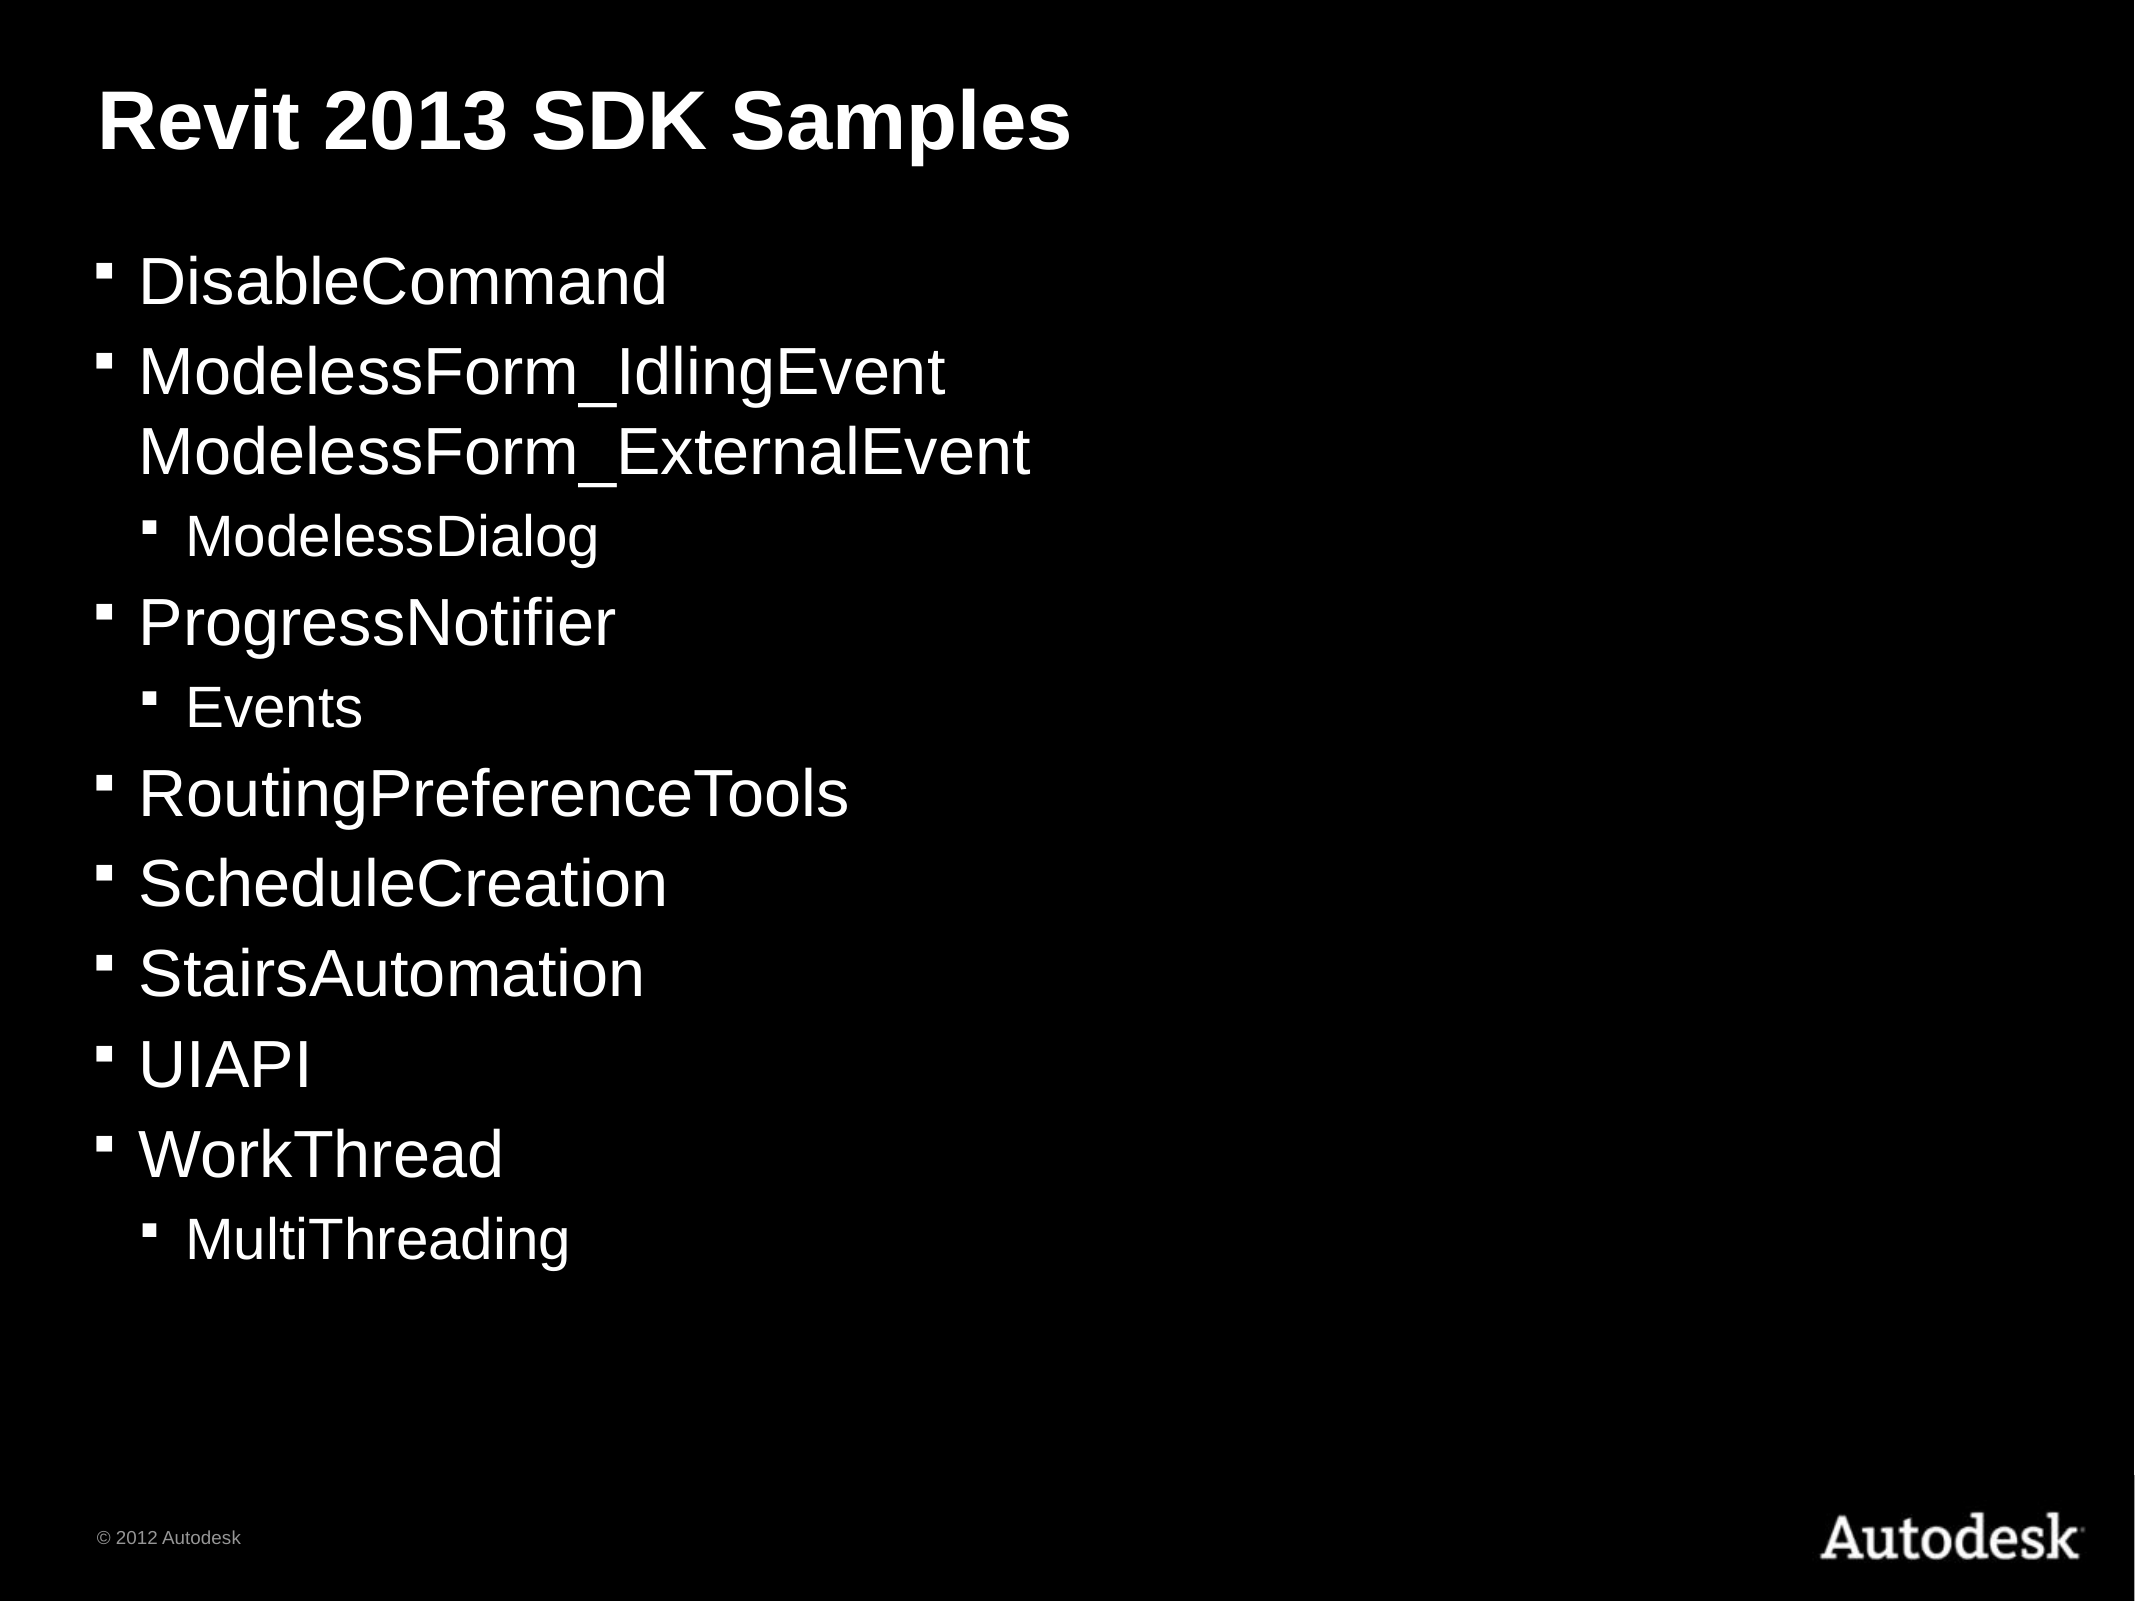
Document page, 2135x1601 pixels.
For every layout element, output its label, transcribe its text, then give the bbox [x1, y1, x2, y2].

title Revit 2013 SDK Samples [96, 0, 2028, 234]
list DisableCommand ModelessForm_IdlingEvent ModelessForm_ExternalEvent ModelessDialog ProgressNotifier Events RoutingPreferenceTools ScheduleCreation StairsAutomation UIAPI WorkThread MultiThreading [91, 237, 2023, 1452]
picture [0, 1475, 2135, 1601]
